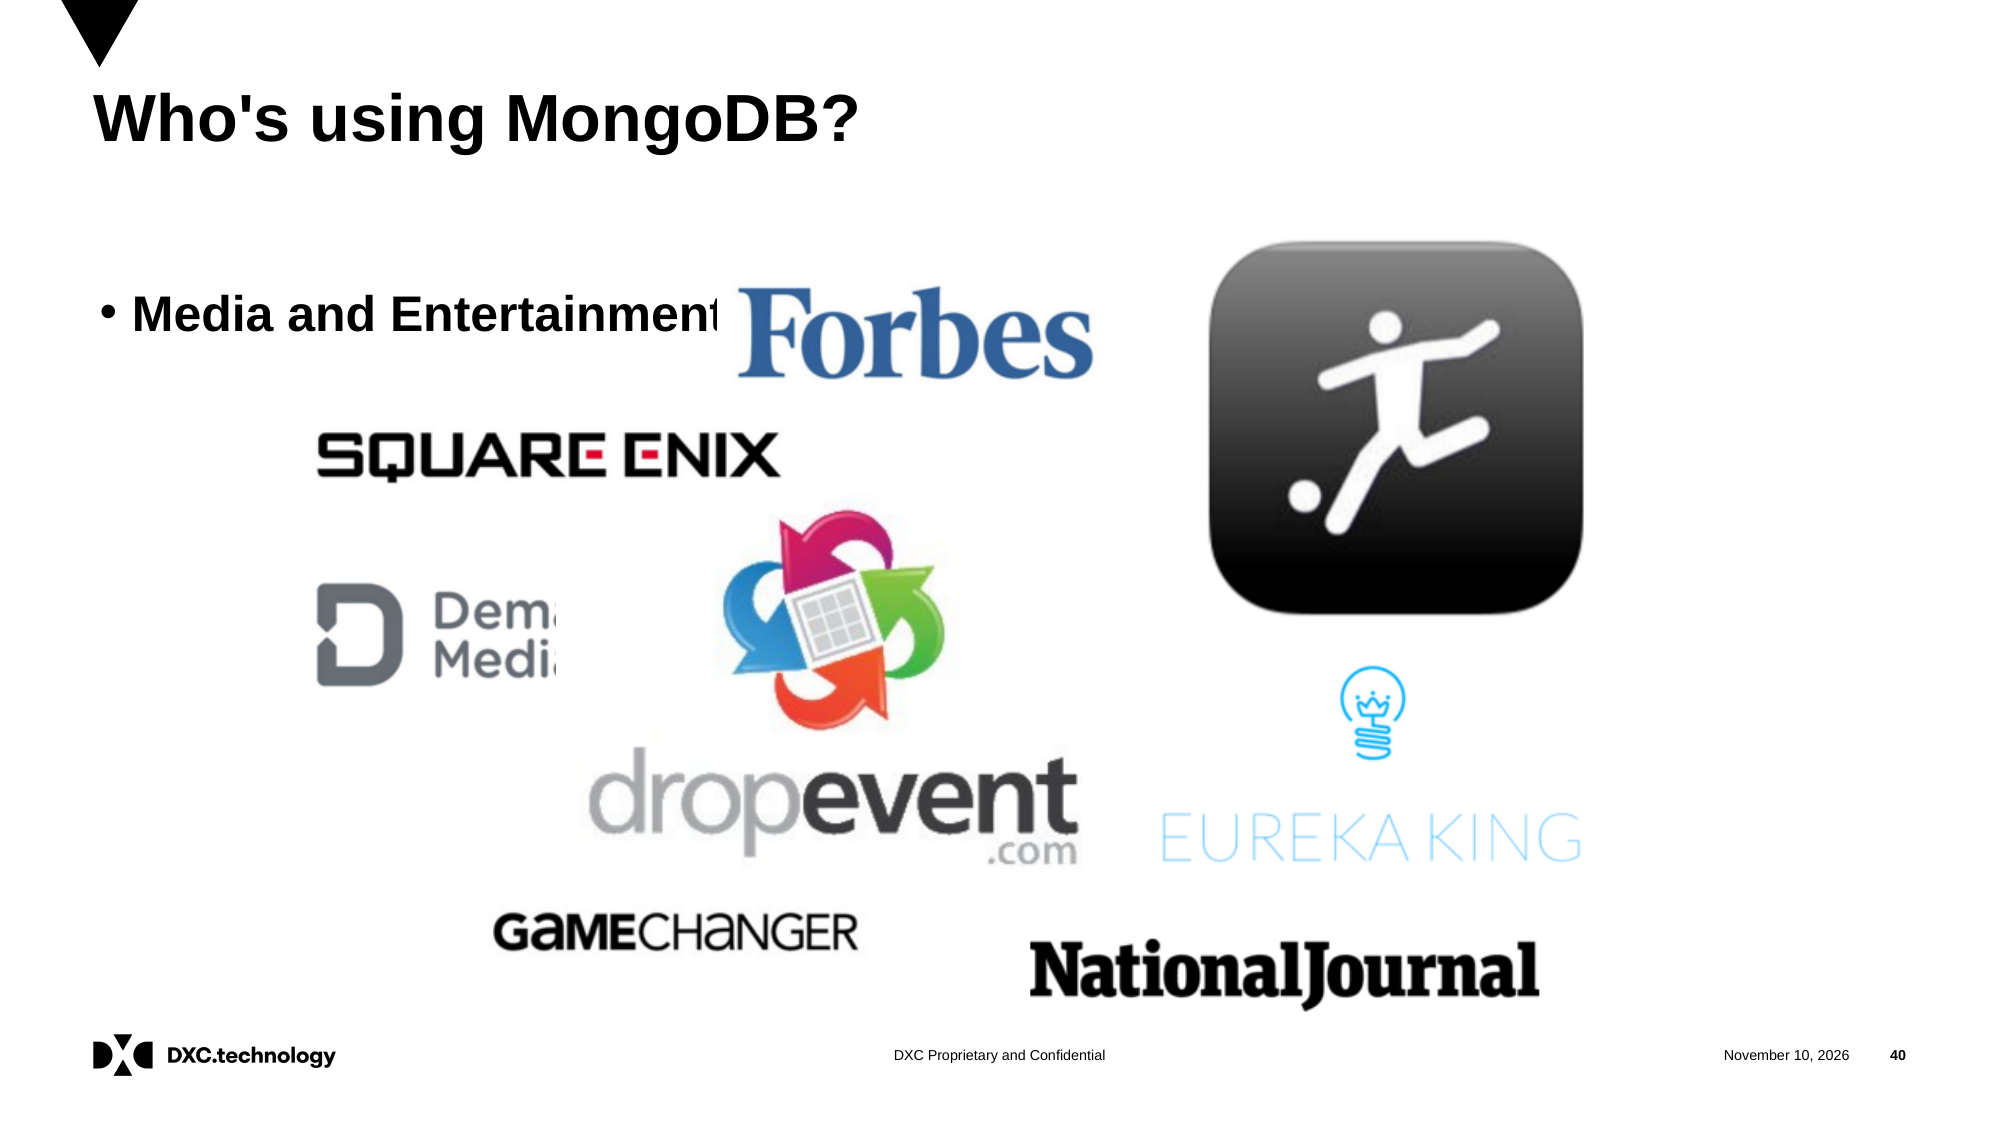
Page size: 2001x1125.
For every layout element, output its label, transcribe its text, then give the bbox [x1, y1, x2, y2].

picture [717, 268, 1114, 394]
picture [1199, 233, 1598, 623]
picture [1018, 925, 1552, 1018]
title Who's using MongoDB? [93, 87, 1907, 282]
picture [303, 420, 1114, 880]
picture [481, 897, 873, 972]
list Media and Entertainment [93, 281, 1625, 982]
picture [1142, 647, 1598, 887]
